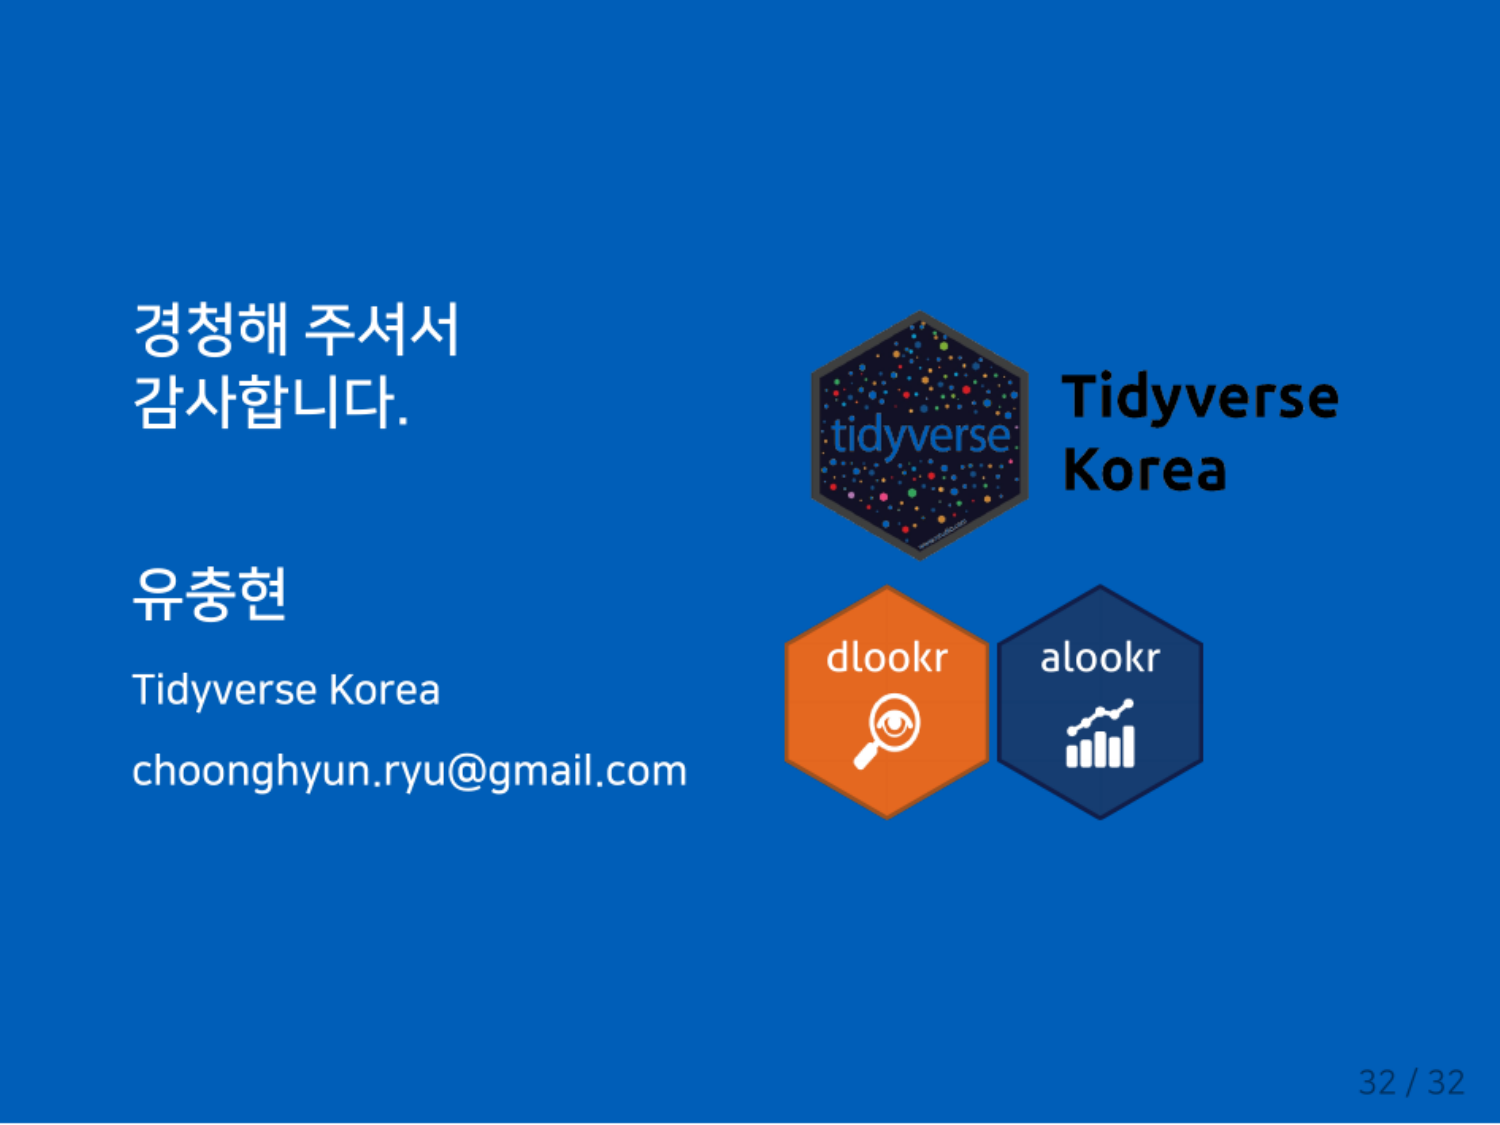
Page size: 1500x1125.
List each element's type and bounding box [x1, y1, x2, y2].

list [0, 0, 1500, 1125]
